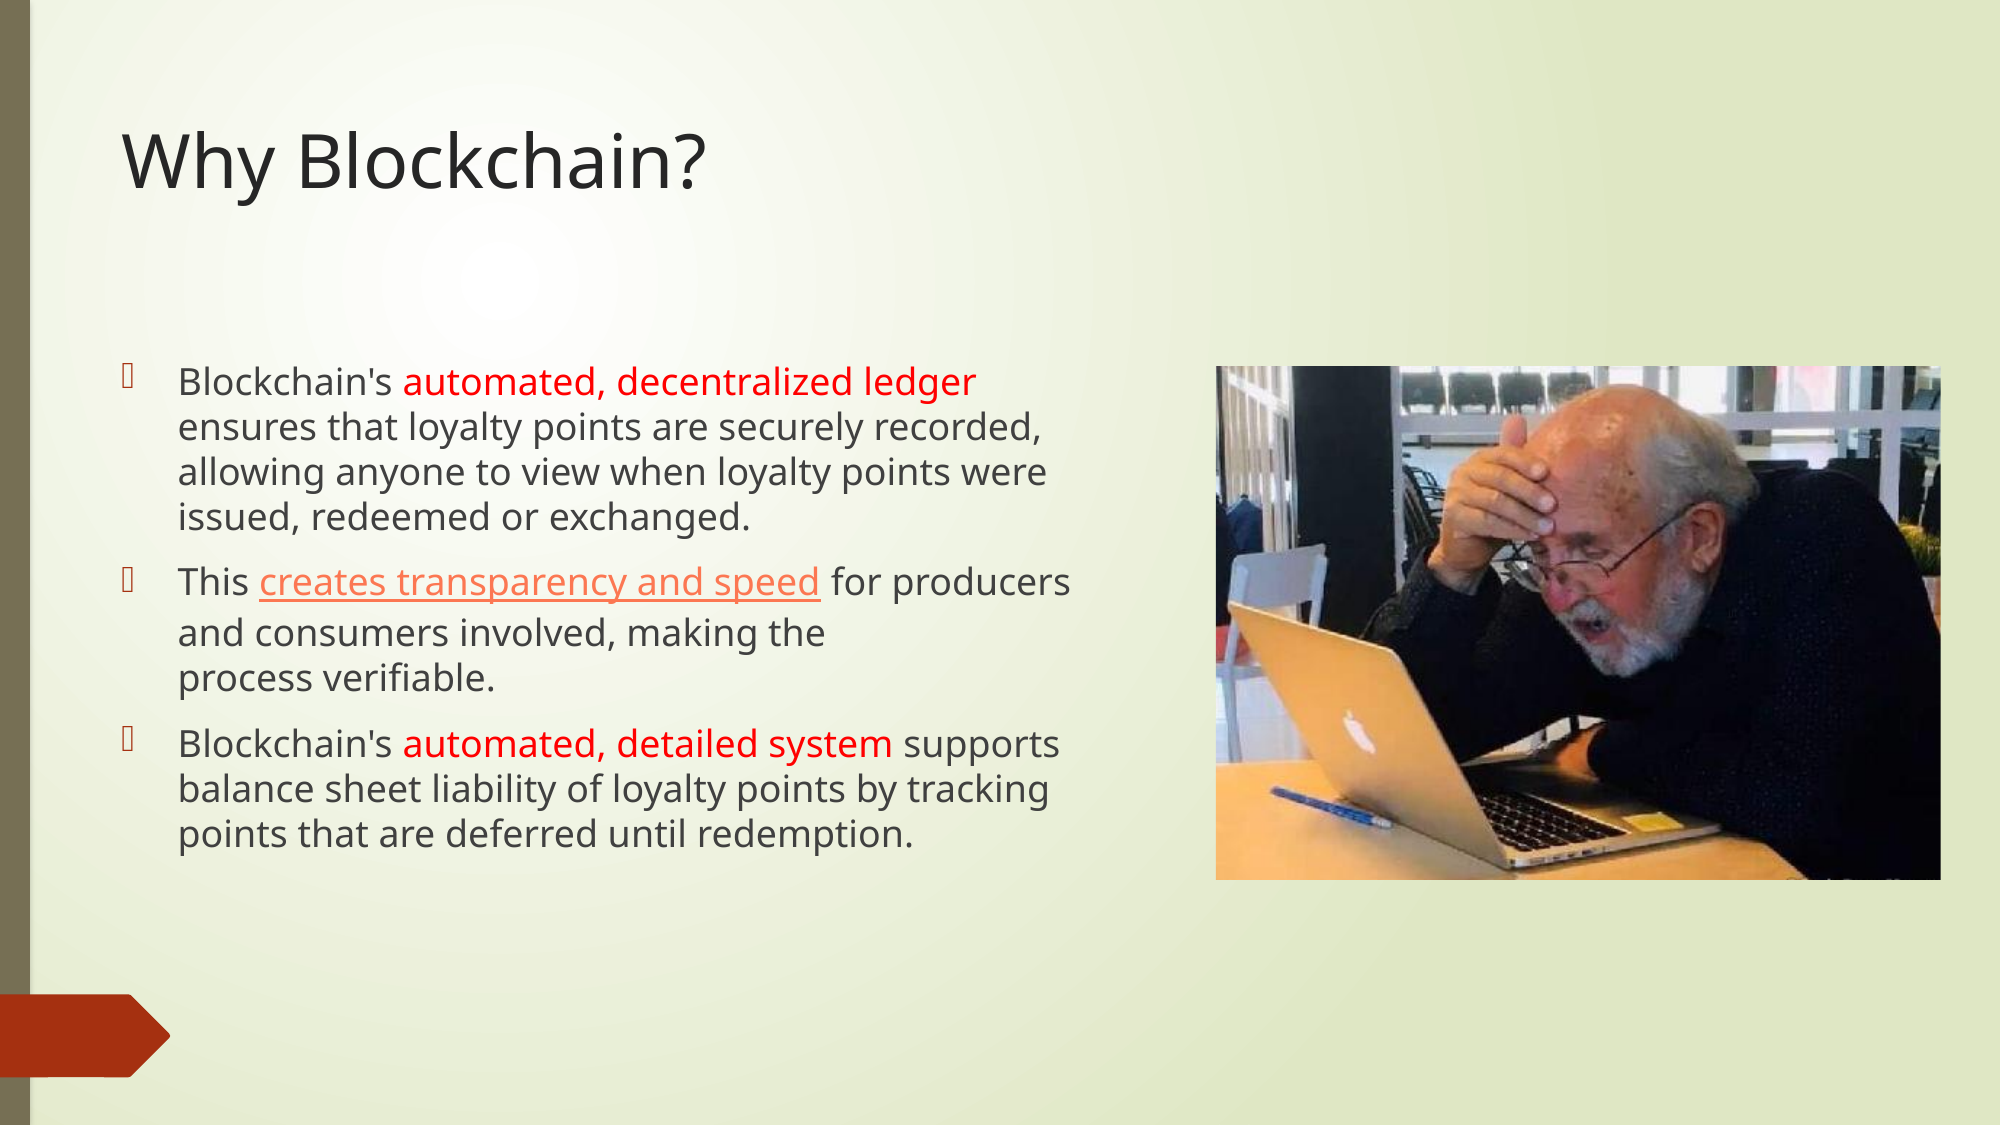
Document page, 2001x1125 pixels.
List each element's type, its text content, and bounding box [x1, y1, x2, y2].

list Blockchain's automated, decentralized ledger ensures that loyalty points are securely recorded, allowing anyone to view when loyalty points were issued, redeemed or exchanged. This creates transparency and speed for producers and consumers involved, making the process verifiable. Blockchain's automated, detailed system supports balance sheet liability of loyalty points by tracking points that are deferred until redemption. [472, 350, 1091, 967]
title Why Blockchain? [472, 105, 879, 313]
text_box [395, 37, 468, 1125]
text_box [4, 0, 392, 1125]
text_box [392, 0, 2000, 1125]
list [1215, 366, 1941, 880]
